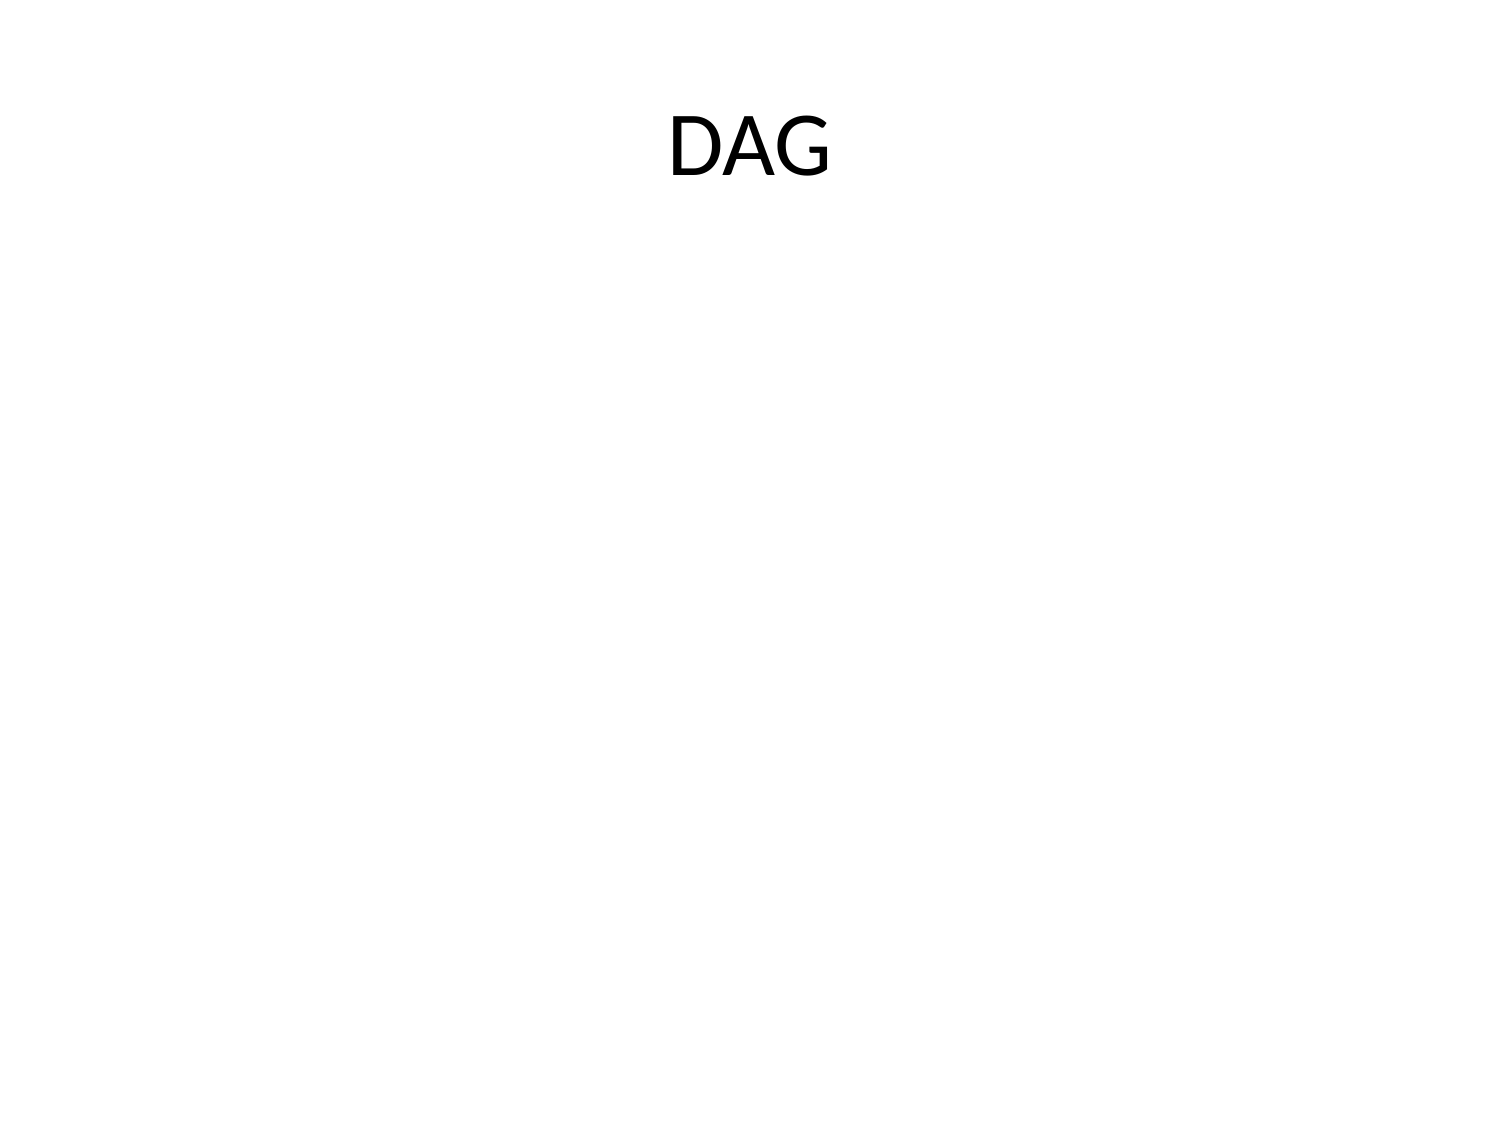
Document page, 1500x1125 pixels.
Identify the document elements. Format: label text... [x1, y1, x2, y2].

title DAG [75, 45, 1425, 233]
